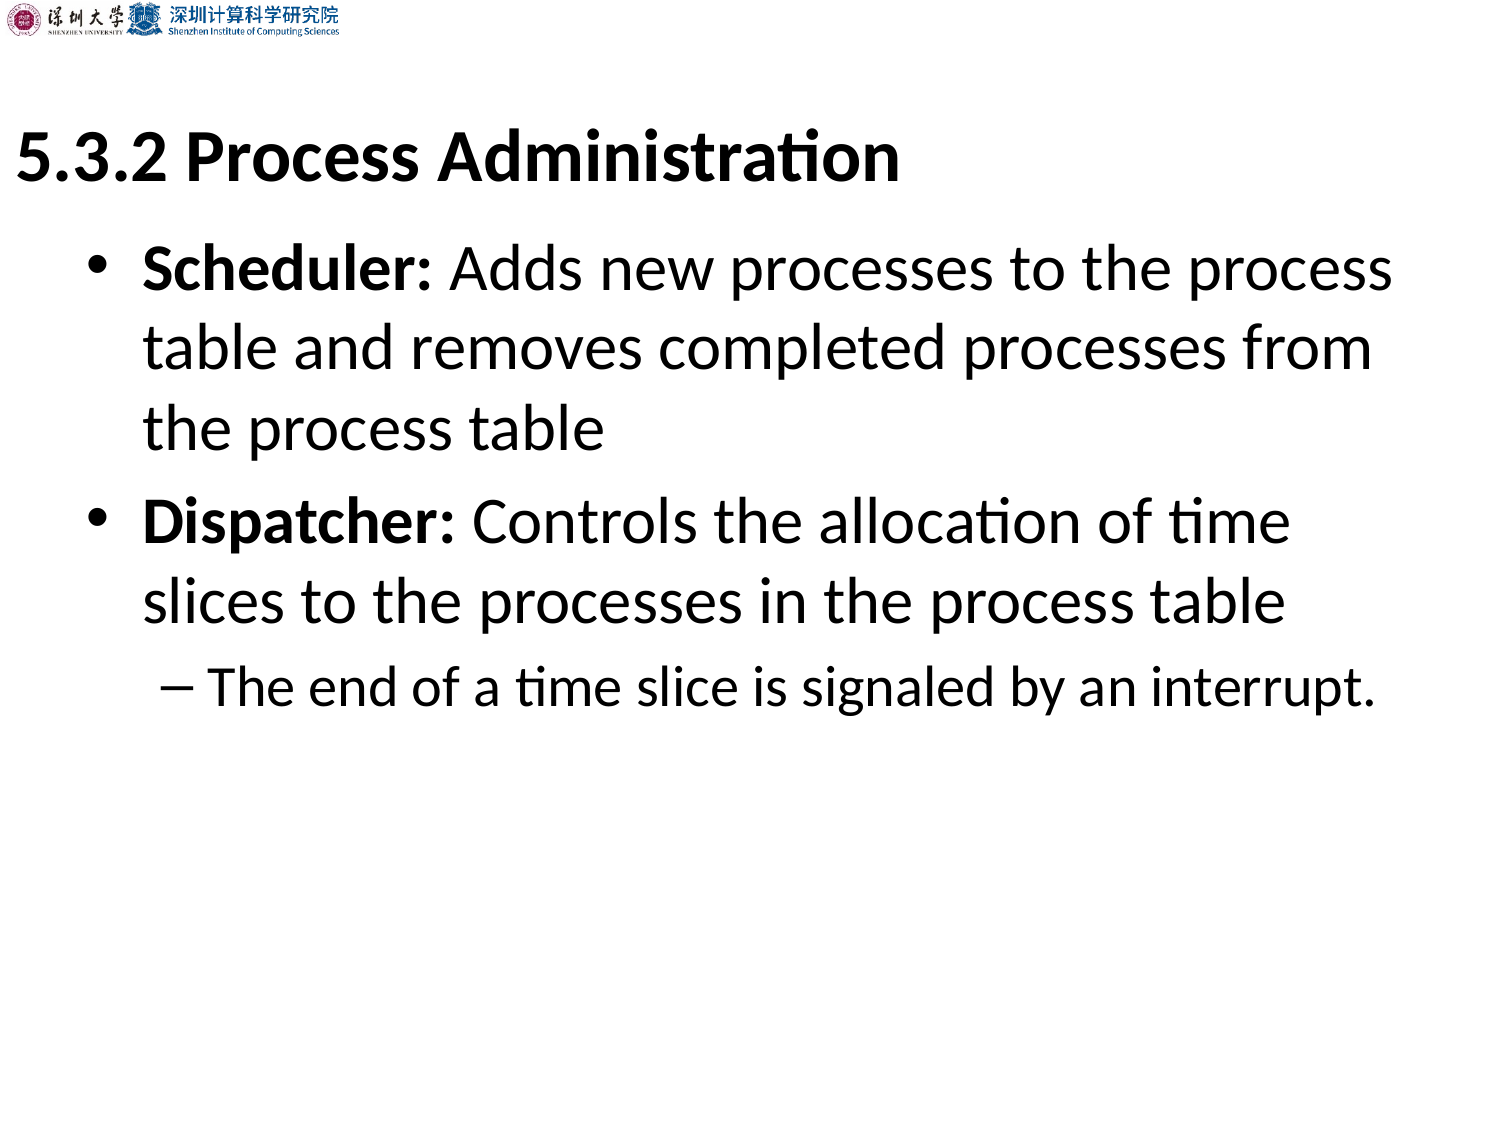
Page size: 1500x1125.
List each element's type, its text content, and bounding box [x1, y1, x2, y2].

picture [5, 1, 124, 36]
picture [125, 1, 340, 37]
title 5.3.2 Process Administration [0, 94, 1500, 209]
list Scheduler: Adds new processes to the process table and removes completed processes from the process table Dispatcher: Controls the allocation of time slices to the processes in the process table The end of a time slice is signaled by an interrupt. [70, 215, 1422, 1048]
